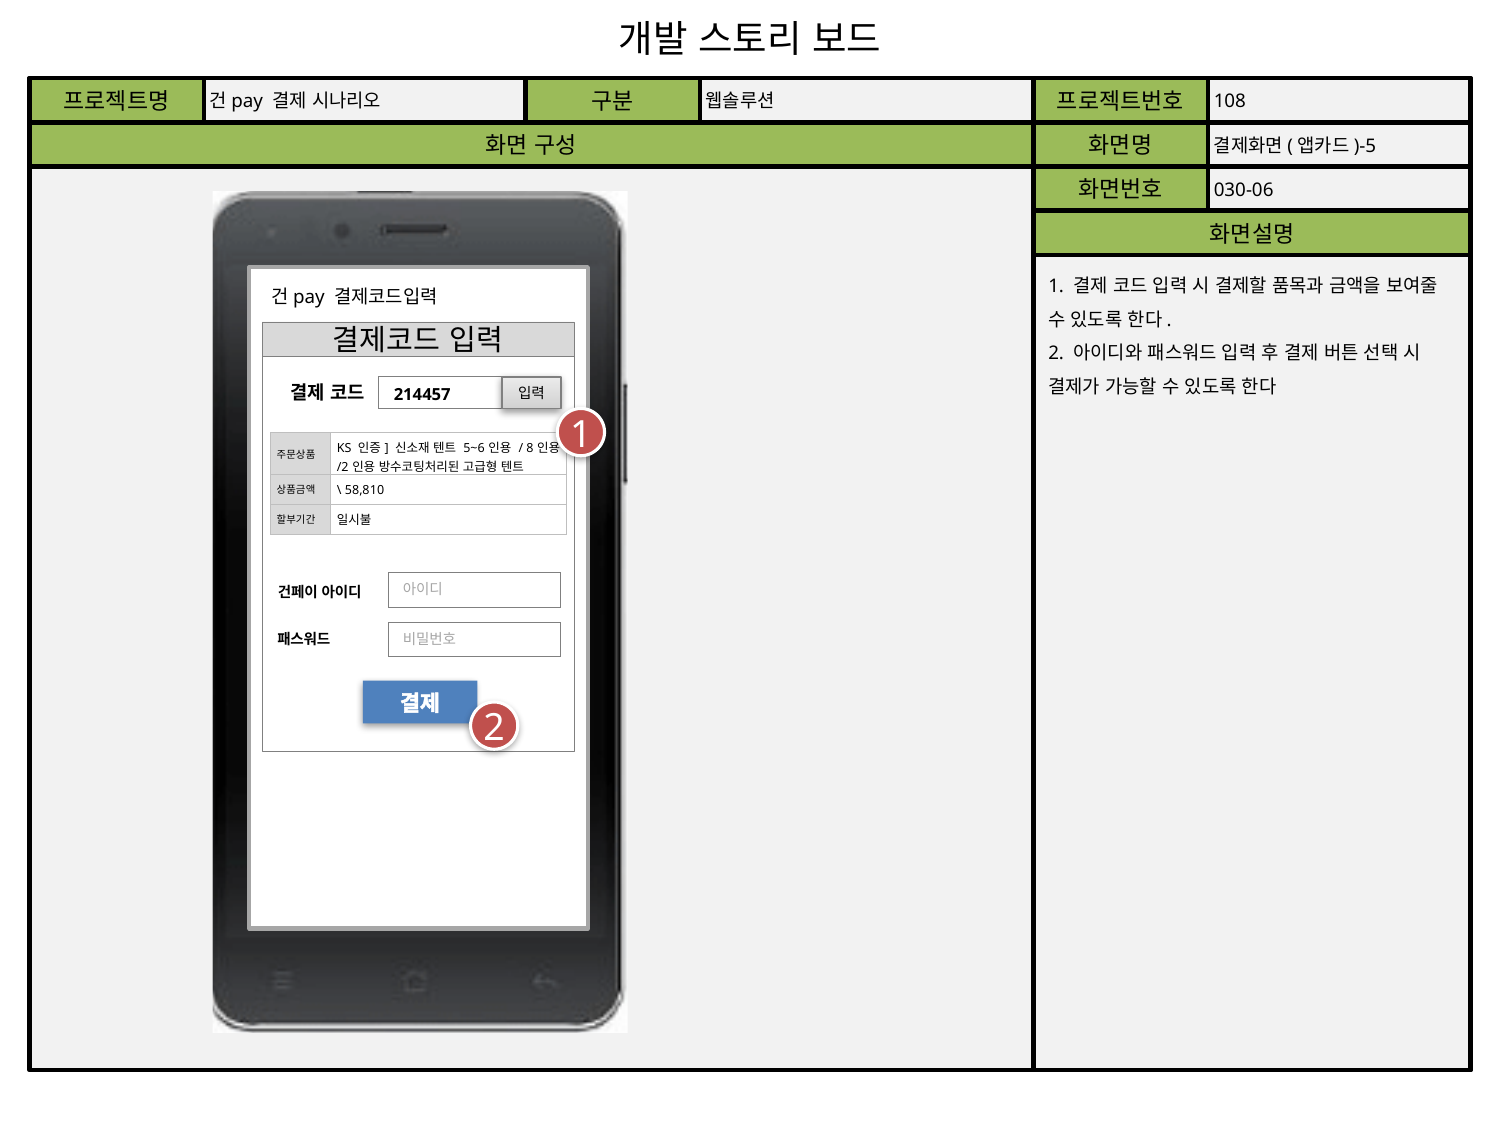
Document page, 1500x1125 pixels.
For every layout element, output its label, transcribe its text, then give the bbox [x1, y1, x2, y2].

text_box 화면명 [1031, 120, 1206, 164]
text_box 화면설명 [1031, 213, 1473, 257]
text_box 웹솔루션 [698, 76, 1036, 124]
text_box 개발 스토리 보드 [603, 7, 897, 67]
text_box 108 [1206, 76, 1473, 120]
text_box 화면번호 [1031, 164, 1206, 213]
text_box 030-06 [1206, 164, 1473, 213]
text_box 1. 결제 코드 입력 시 결제할 품목과 금액을 보여줄 수 있도록 한다. 2. 아이디와 패스워드 입력 후 결제 버튼 선택 시 결제가 가능할 수 있도록 한다 [1031, 257, 1473, 1072]
text_box 구분 [528, 76, 698, 120]
text_box 건pay 결제 시나리오 [202, 76, 528, 124]
picture [212, 190, 628, 1033]
text_box 프로젝트번호 [1036, 76, 1206, 120]
text_box 결제화면(앱카드)-5 [1206, 120, 1473, 164]
text_box 화면 구성 [27, 120, 1031, 169]
text_box 프로젝트명 [27, 76, 202, 120]
